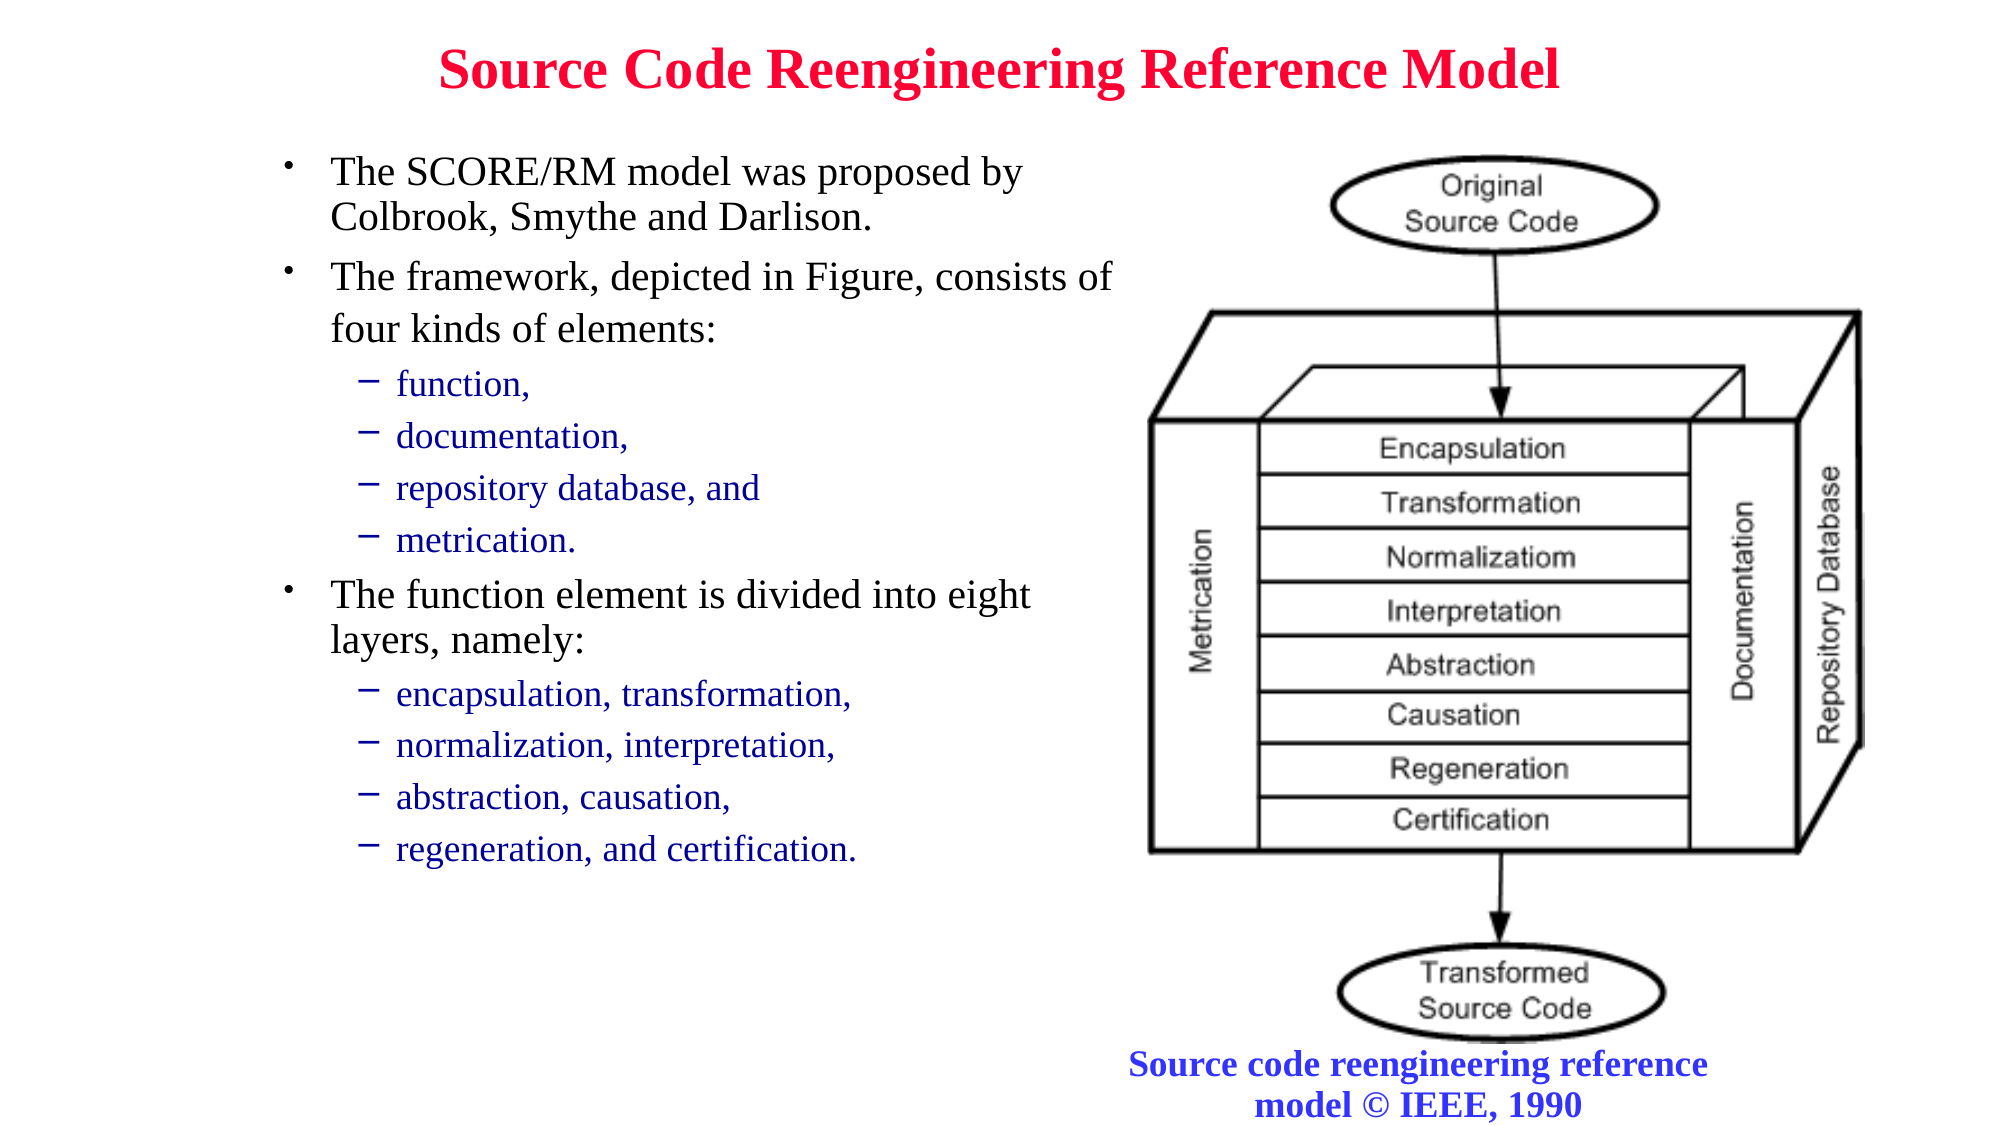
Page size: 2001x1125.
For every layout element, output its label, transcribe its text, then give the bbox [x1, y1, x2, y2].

text_box Source code reengineering reference model © IEEE, 1990 [1087, 1044, 1750, 1125]
text_box The SCORE/RM model was proposed by Colbrook, Smythe and Darlison. The framework, depicted in Figure, consists of four kinds of elements: function, documentation, repository database, and metrication. The function element is divided into eight layers, namely: encapsulation, transformation, normalization, interpretation, abstraction, causation, regeneration, and certification. [268, 141, 1149, 933]
picture [1147, 154, 1865, 1044]
title Source Code Reengineering Reference Model [249, 0, 1750, 141]
